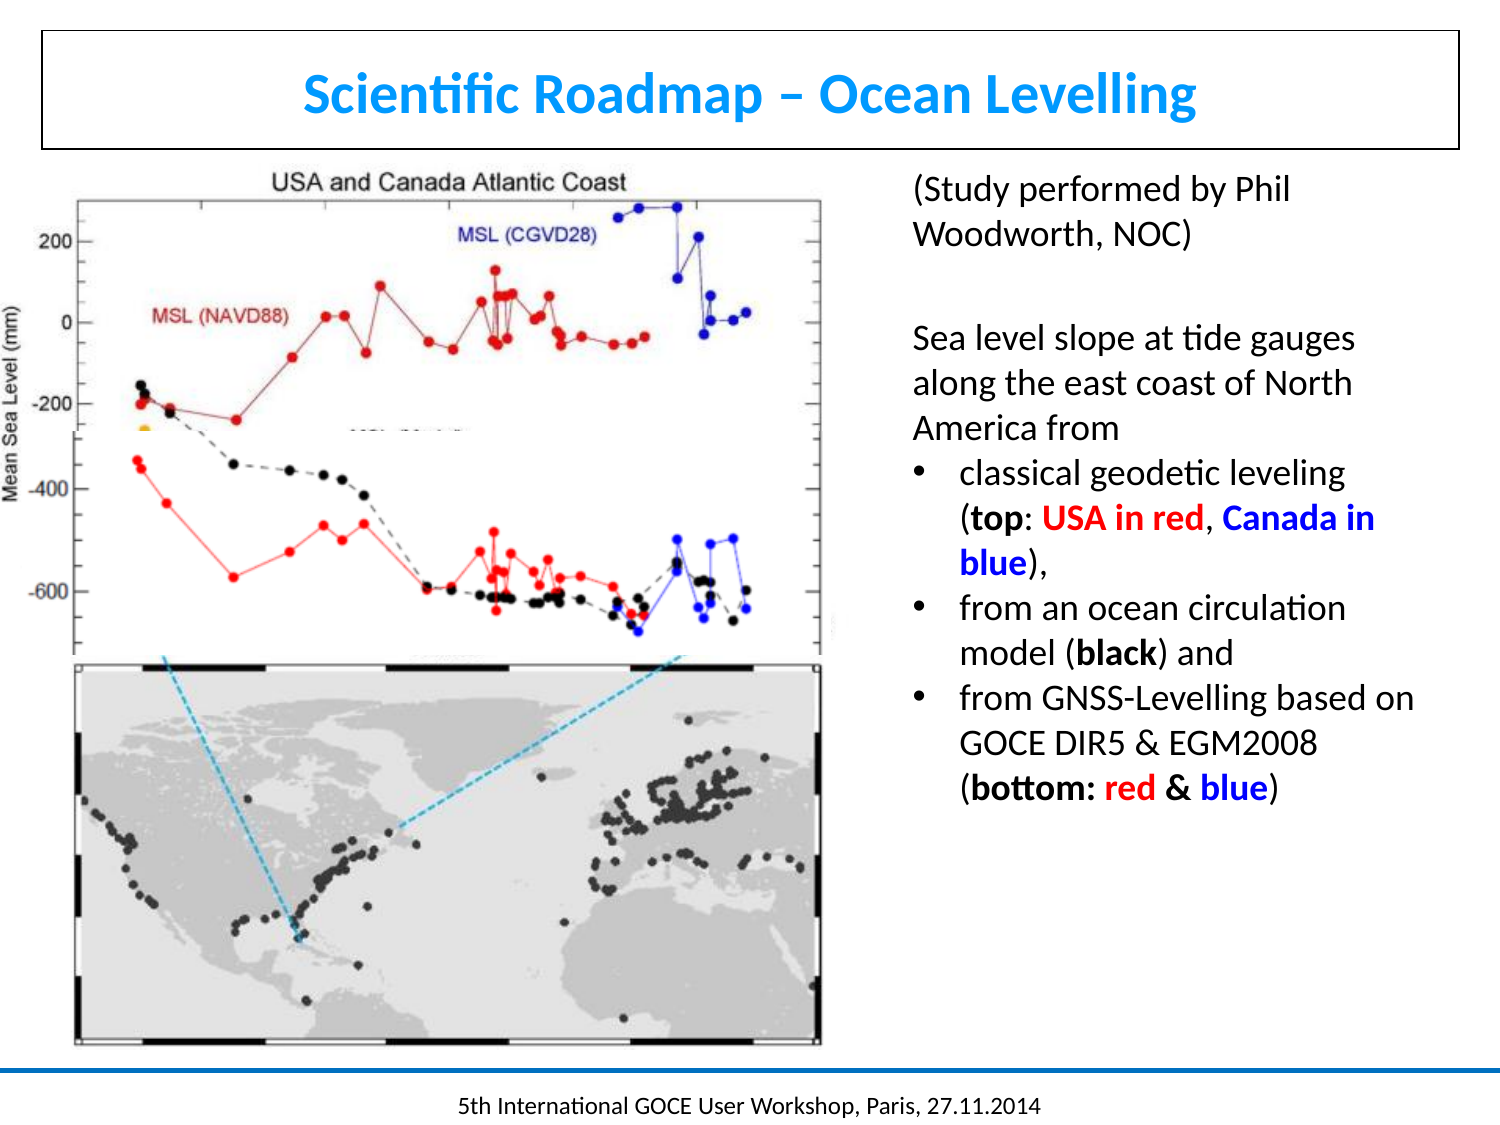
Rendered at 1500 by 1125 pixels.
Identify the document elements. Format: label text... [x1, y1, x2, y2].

text_box (Study performed by Phil Woodworth, NOC) [897, 156, 1341, 262]
text_box Scientific Roadmap – Ocean Levelling [41, 30, 1459, 149]
text_box Sea level slope at tide gauges along the east coast of North America from classical geodetic leveling (top: USA in red, Canada in blue), from an ocean circulation model (black) and from GNSS-Levelling based on GOCE DIR5 & EGM2008 (bottom: red & blue) [915, 305, 1459, 816]
picture [0, 163, 911, 1050]
